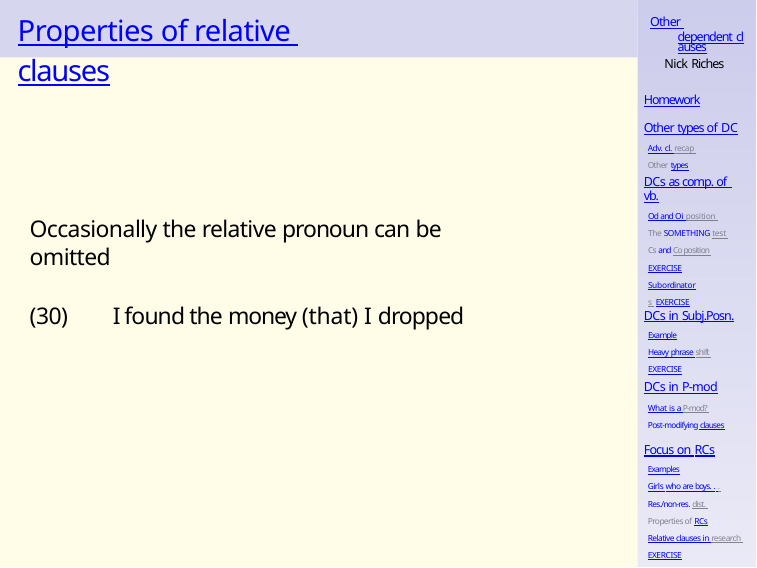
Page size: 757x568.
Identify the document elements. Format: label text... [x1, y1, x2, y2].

text_box Nick Riches Homework Other types of DC Adv. cl. recap Other types [641, 53, 749, 172]
text_box DCs in P-mod What is a P-mod? Post-modifying clauses Focus on RCs Examples Girls who are boys. . . Res./non-res. dist. Properties of RCs Relative clauses in research EXERCISE Homework 38 / 51 [635, 368, 757, 568]
title Properties of relative clauses [15, 9, 369, 108]
text_box DCs in Subj.Posn. Example Heavy phrase shift EXERCISE [641, 296, 747, 368]
text_box DCs as comp. of vb. Od and Oi position The SOMETHING test Cs and Co position EXERCISE Subordinators EXERCISE [641, 173, 740, 296]
text_box Other dependent clauses [648, 13, 746, 46]
text_box Occasionally the relative pronoun can be omitted (30) I found the money (that) I dropped [27, 213, 498, 330]
text_box [0, 0, 638, 58]
picture [637, 0, 756, 368]
